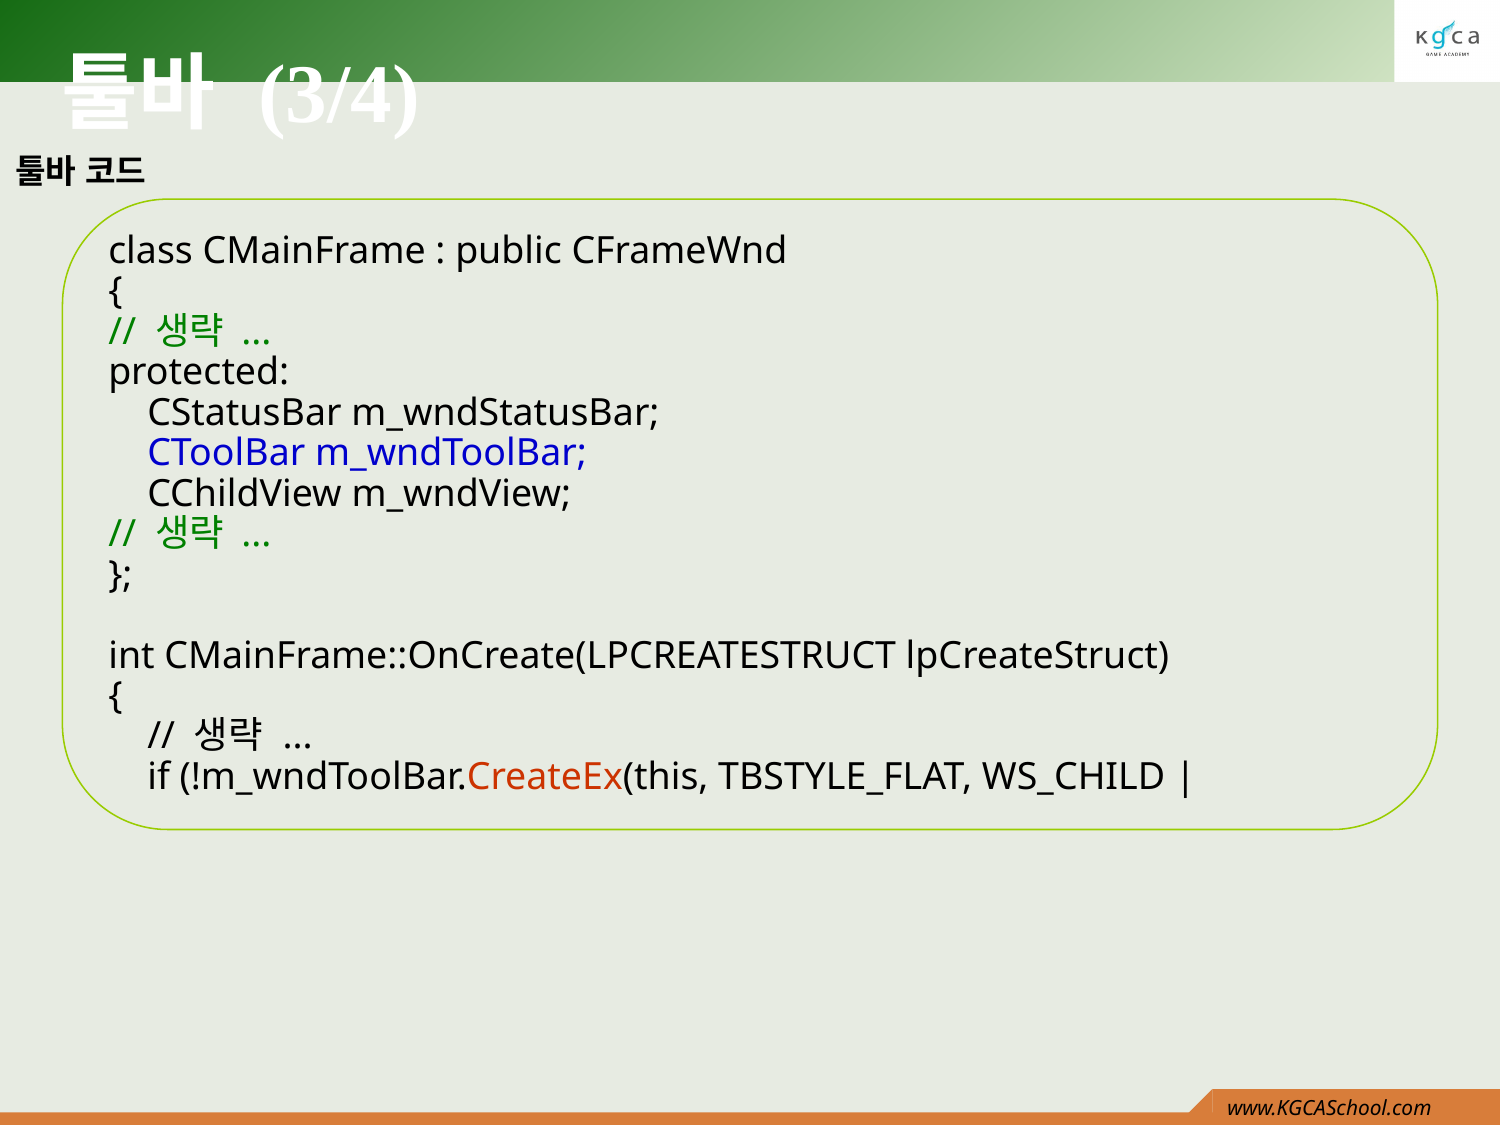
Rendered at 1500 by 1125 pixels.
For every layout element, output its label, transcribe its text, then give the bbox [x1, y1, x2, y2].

list 툴바 코드 [0, 142, 1407, 1034]
title 툴바 (3/4) [46, 23, 1454, 155]
picture [1394, 0, 1500, 82]
text_box class CMainFrame : public CFrameWnd { // 생략 ... protected: CStatusBar m_wndStatusBar; CToolBar m_wndToolBar; CChildView m_wndView; // 생략 ... }; int CMainFrame::OnCreate(LPCREATESTRUCT lpCreateStruct) { // 생략 ... if (!m_wndToolBar.CreateEx(this, TBSTYLE_FLAT, WS_CHILD | [62, 199, 1438, 830]
